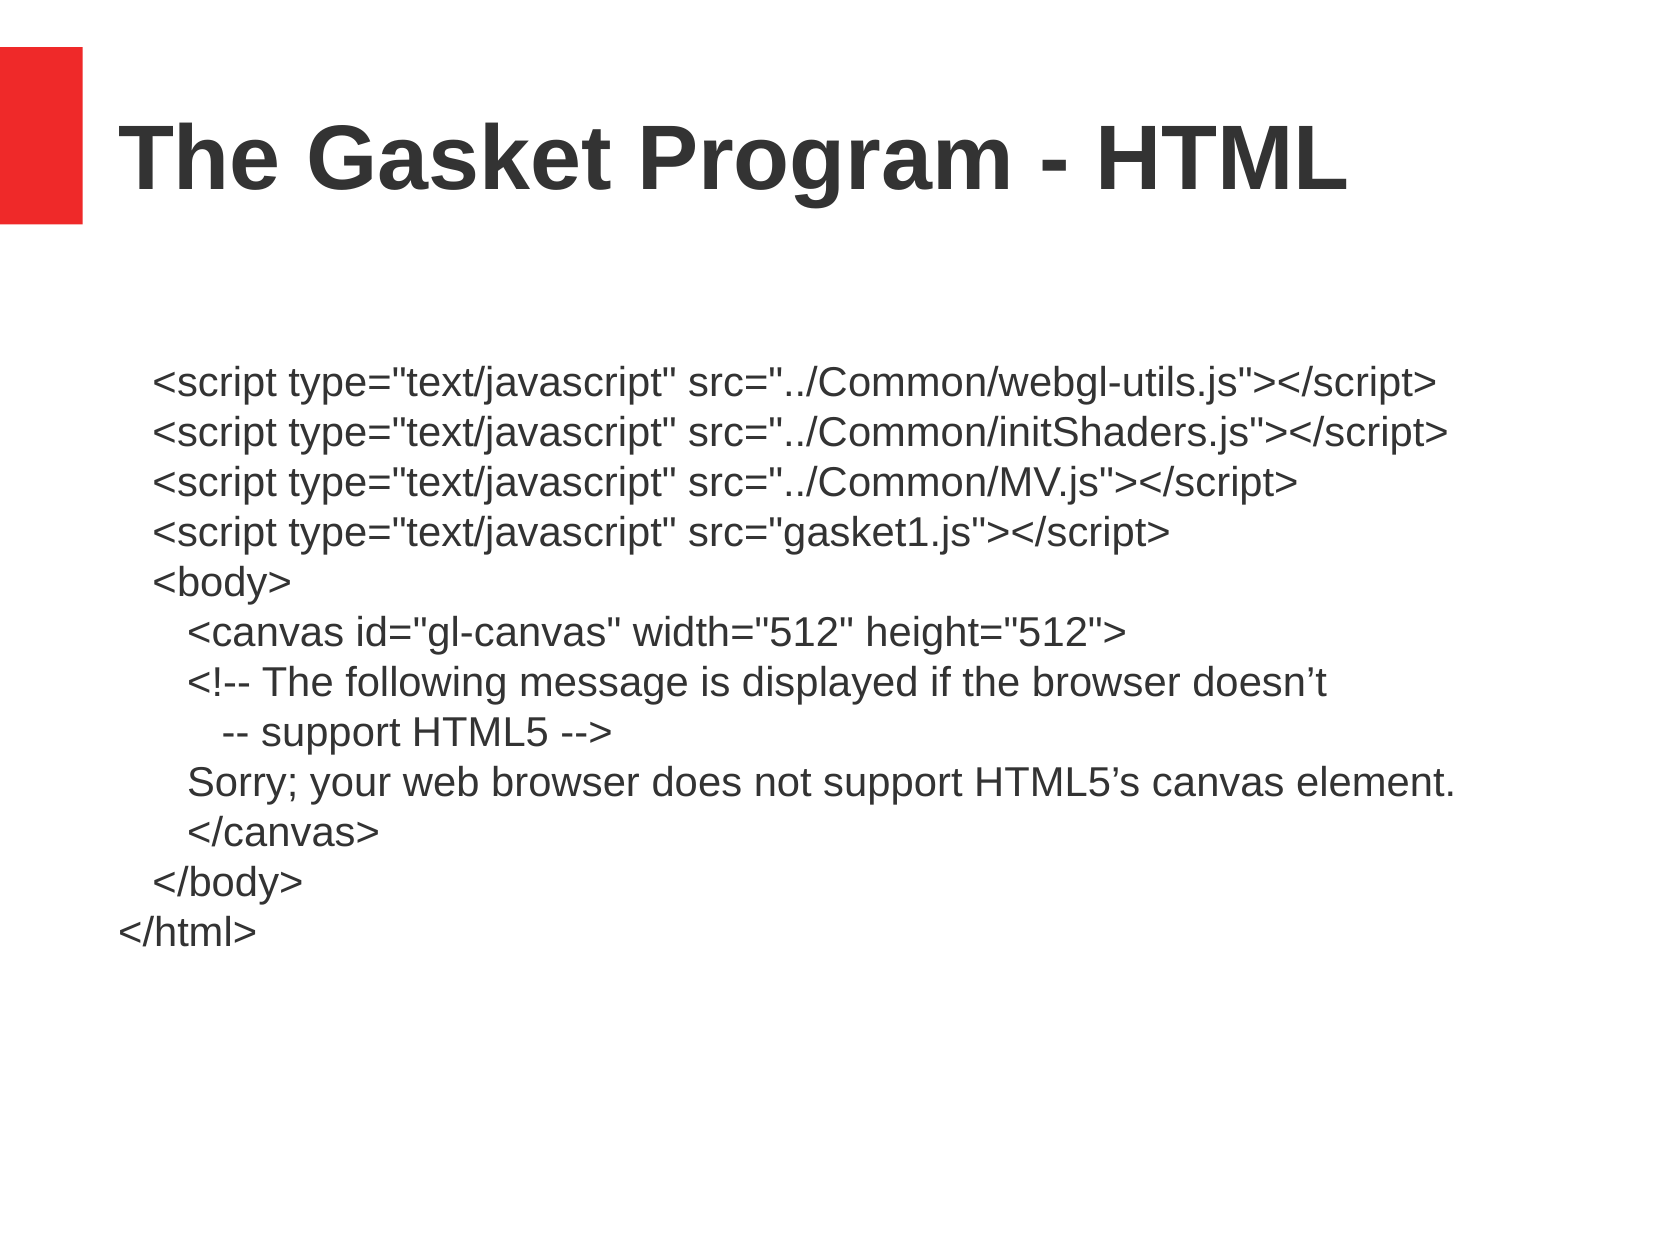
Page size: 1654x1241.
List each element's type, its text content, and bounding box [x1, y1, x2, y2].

text_box The Gasket Program - HTML [118, 49, 1571, 257]
text_box <script type="text/javascript" src="../Common/webgl-utils.js"></script> <script type="text/javascript" src="../Common/initShaders.js"></script> <script type="text/javascript" src="../Common/MV.js"></script> <script type="text/javascript" src="gasket1.js"></script> <body> <canvas id="gl-canvas" width="512" height="512"> <!-- The following message is displayed if the browser doesn’t -- support HTML5 --> Sorry; your web browser does not support HTML5’s canvas element. </canvas> </body> </html> [118, 354, 1536, 1074]
